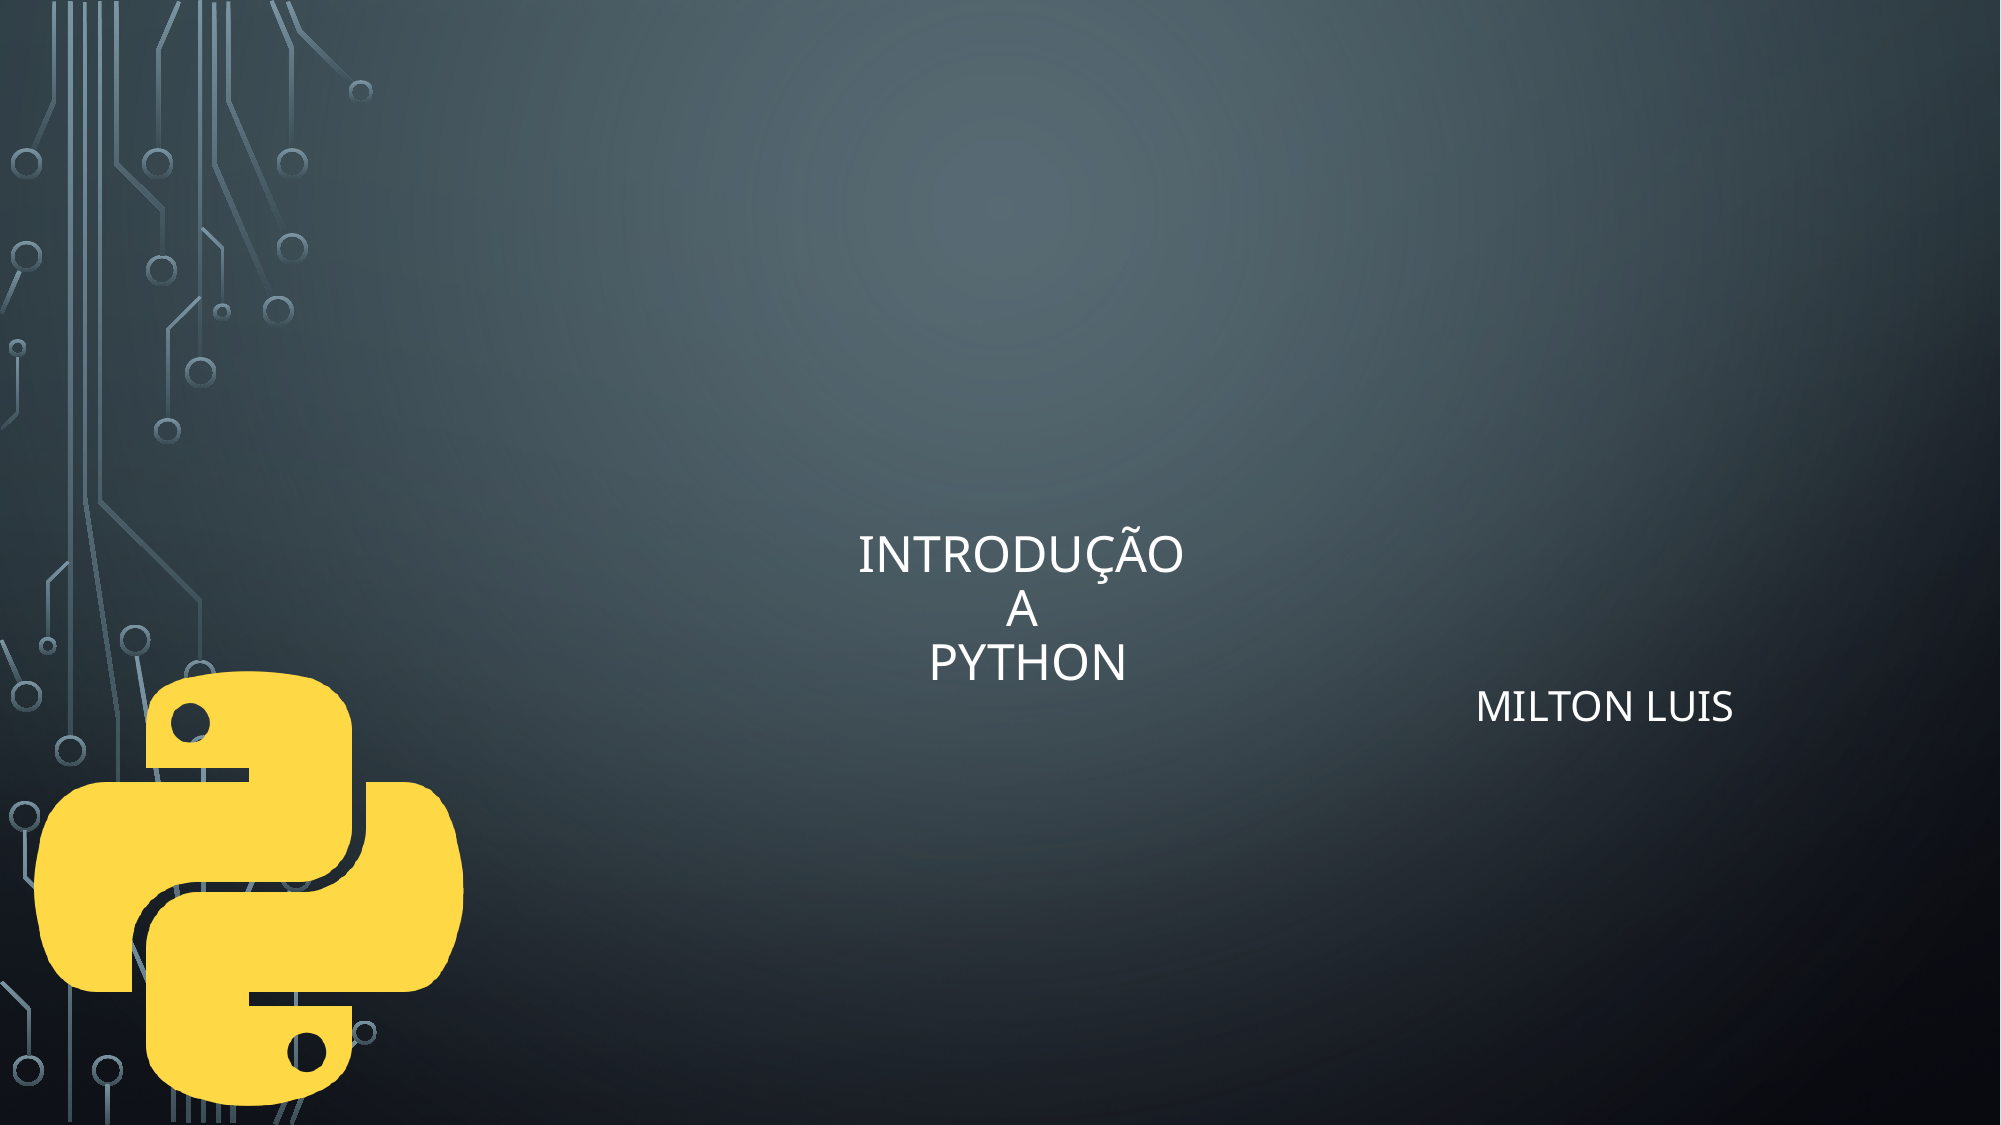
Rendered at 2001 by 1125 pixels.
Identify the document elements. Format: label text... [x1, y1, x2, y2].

picture [32, 669, 465, 1106]
title Introdução a python [307, 184, 1750, 590]
subtitle Milton Luis [307, 590, 1750, 863]
